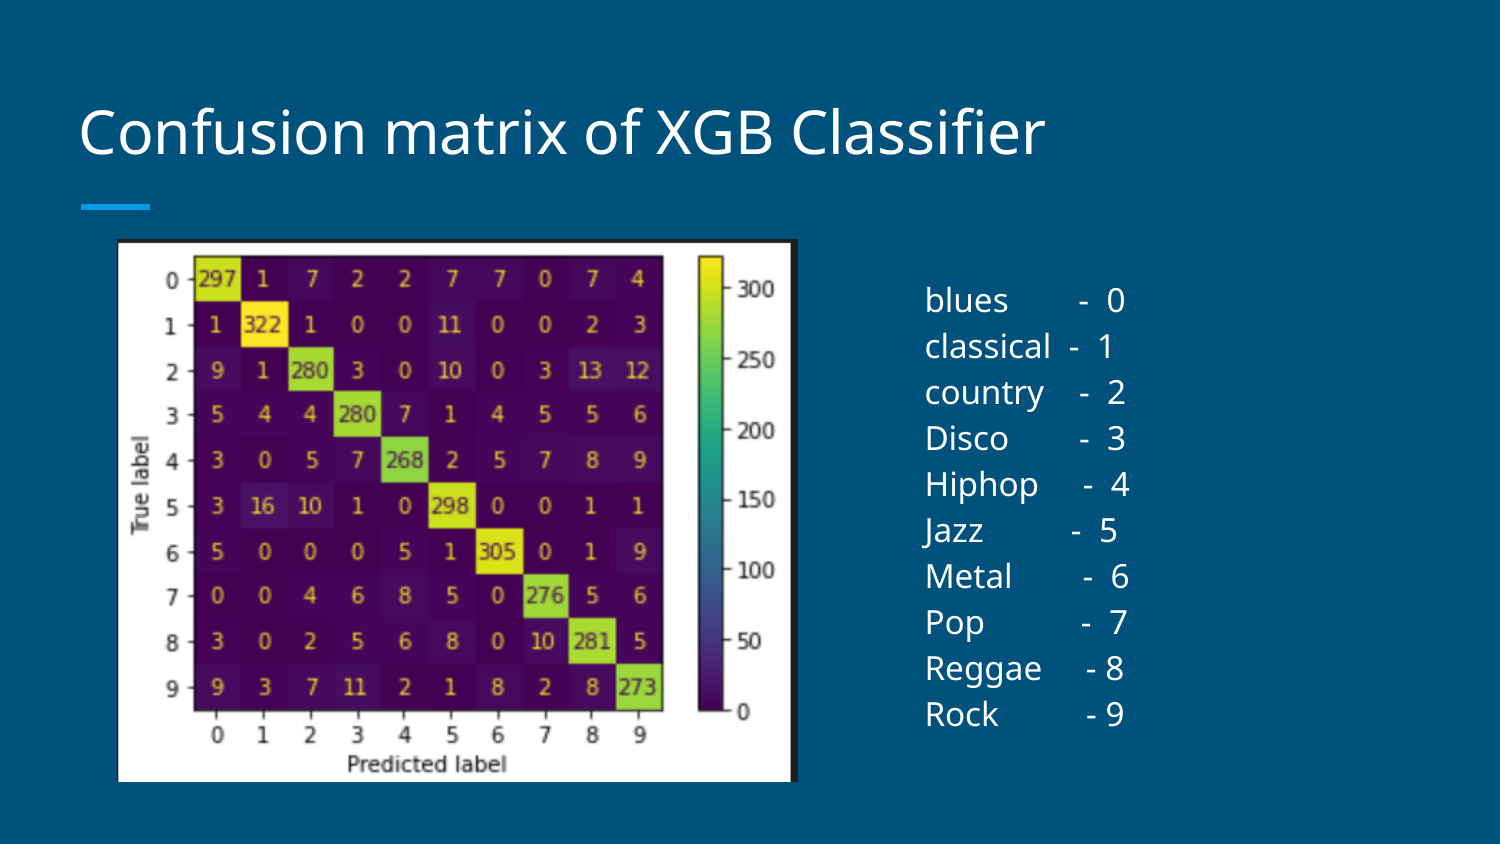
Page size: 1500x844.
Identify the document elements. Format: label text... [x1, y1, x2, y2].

title Confusion matrix of XGB Classifier [63, 75, 1437, 188]
picture [118, 240, 797, 781]
text_box blues - 0 classical - 1 country - 2 Disco - 3 Hiphop - 4 Jazz - 5 Metal - 6 Pop - 7 Reggae - 8 Rock - 9 [909, 258, 1395, 788]
